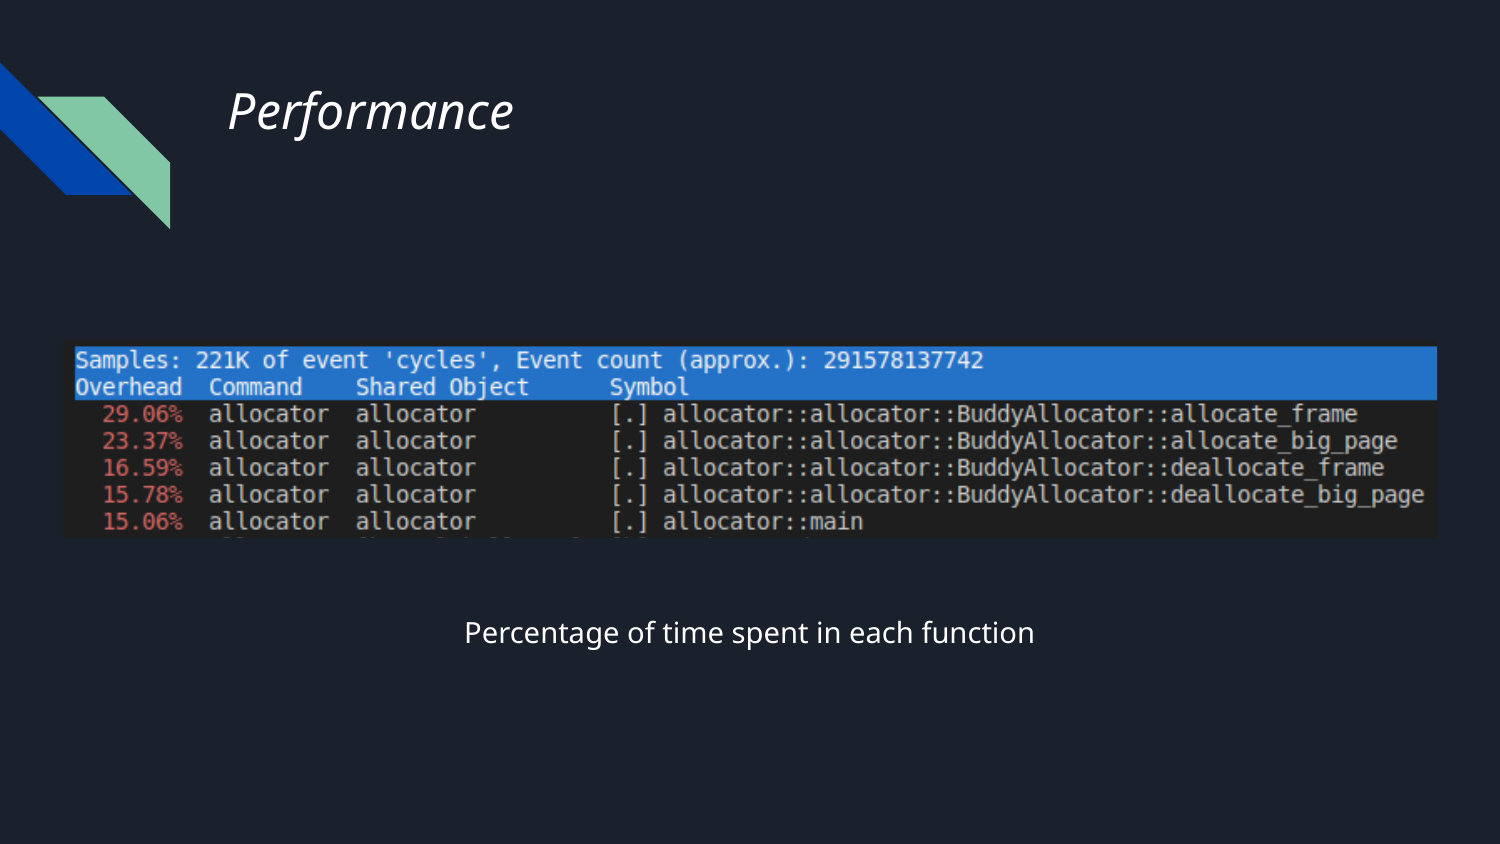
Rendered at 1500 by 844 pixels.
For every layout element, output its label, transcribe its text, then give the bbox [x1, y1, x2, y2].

text_box Percentage of time spent in each function [273, 599, 1226, 665]
picture [62, 340, 1438, 539]
title Performance [212, 64, 1368, 215]
